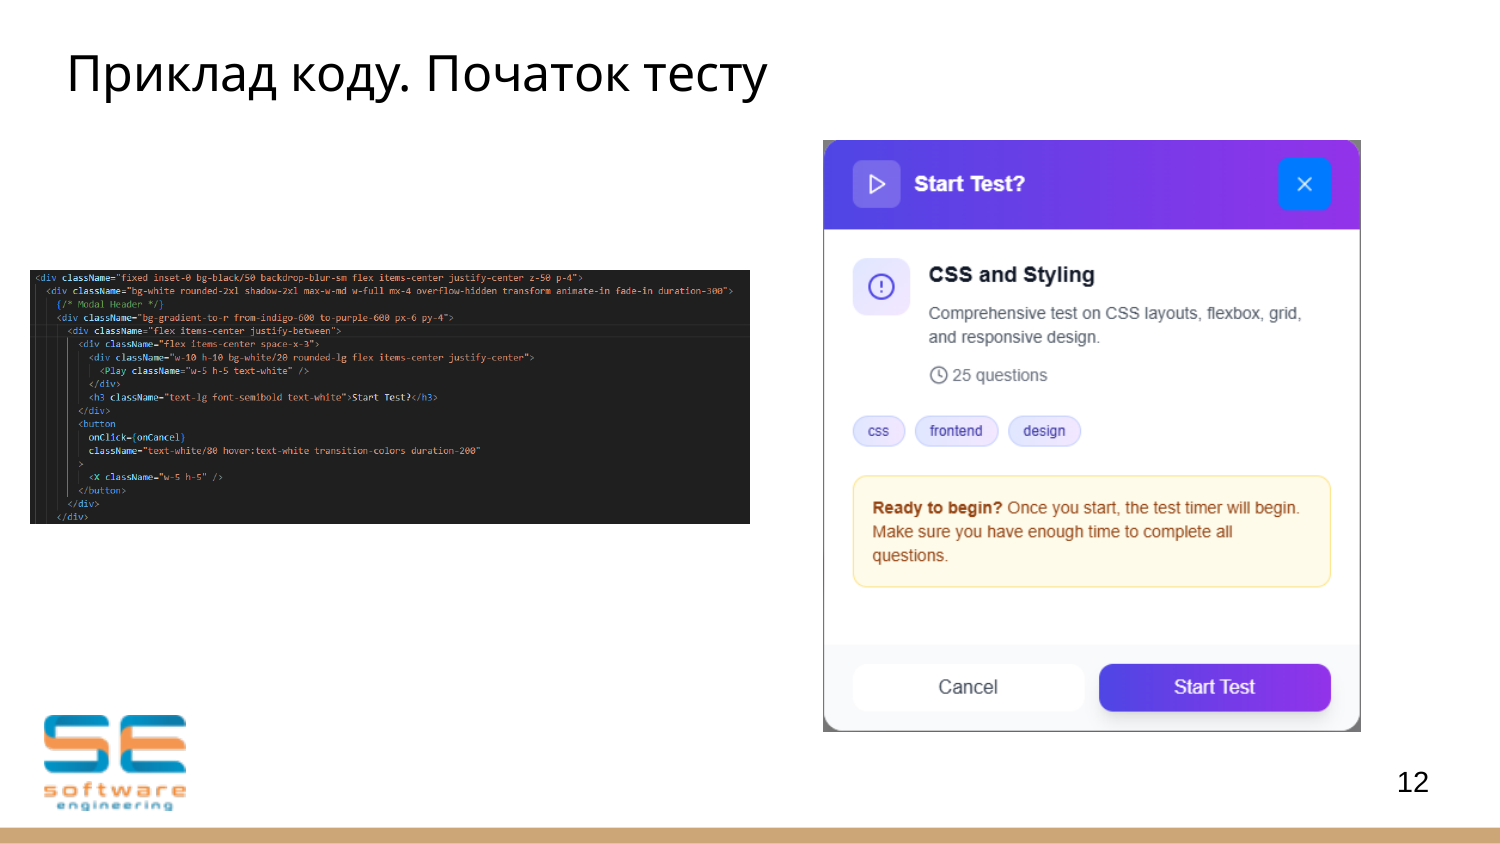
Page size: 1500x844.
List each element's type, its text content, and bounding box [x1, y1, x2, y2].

picture [43, 714, 186, 811]
title Приклад коду. Початок тесту [51, 37, 1449, 117]
picture [823, 140, 1361, 732]
text_box 12 [1382, 755, 1500, 806]
picture [30, 270, 751, 524]
